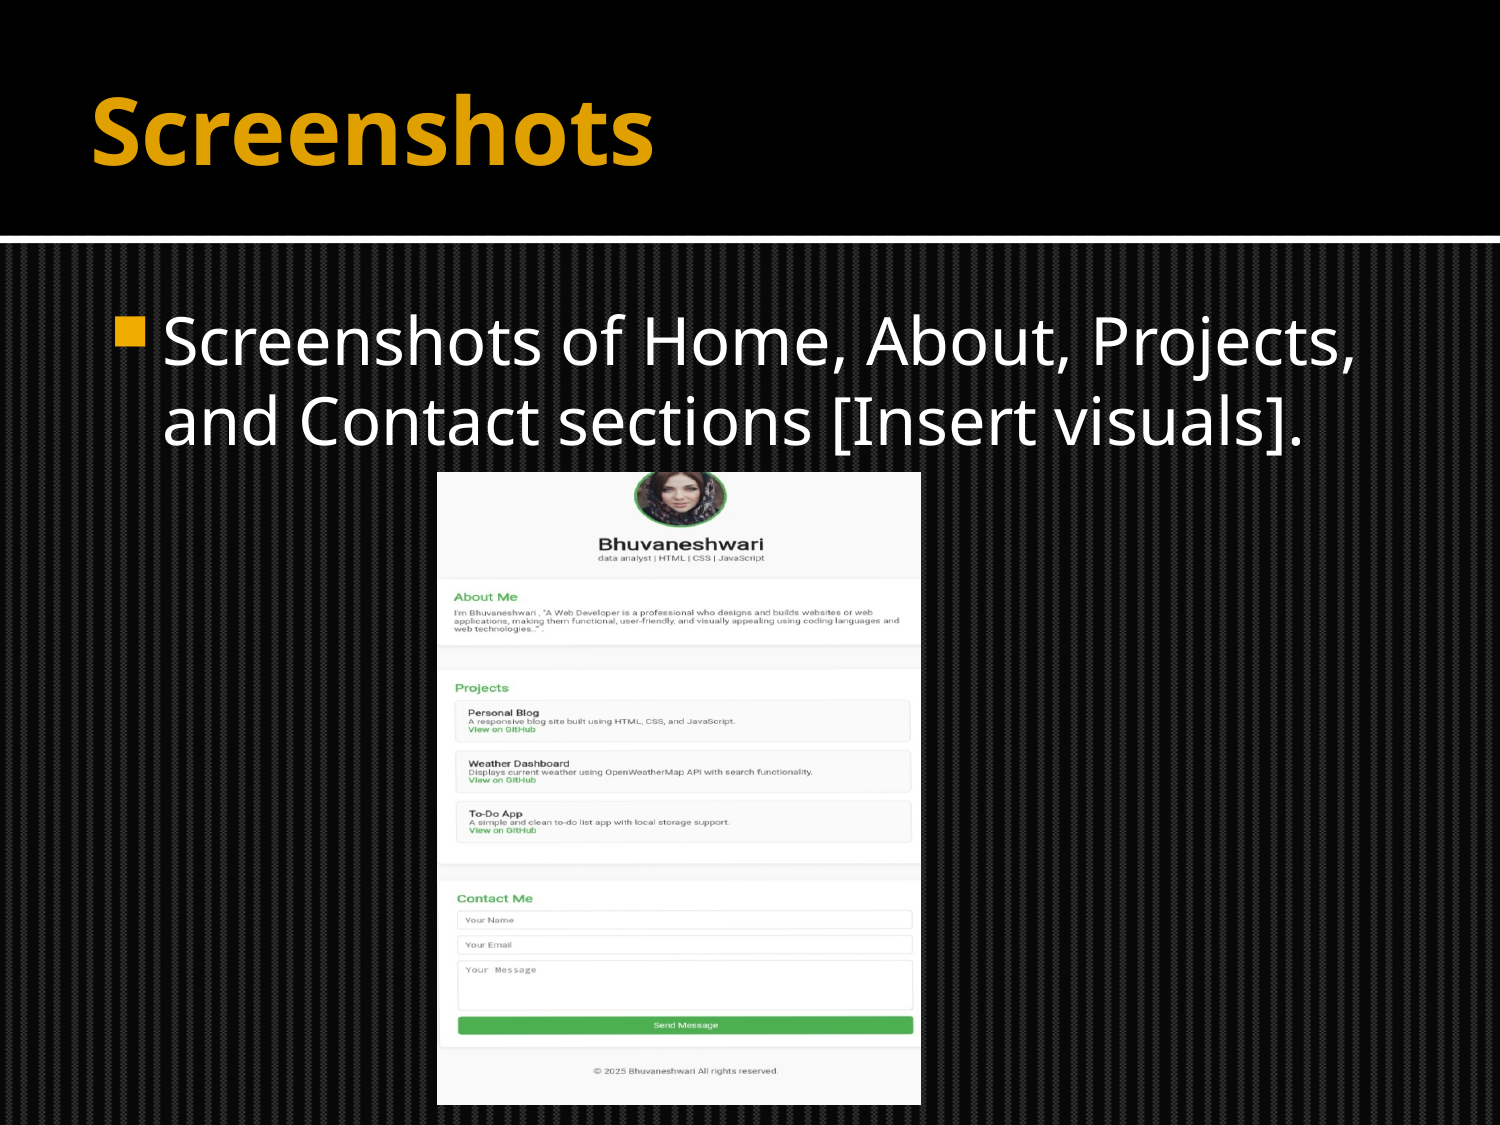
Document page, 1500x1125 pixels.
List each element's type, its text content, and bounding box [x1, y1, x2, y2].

title Screenshots [74, 24, 1426, 232]
list Screenshots of Home, About, Projects, and Contact sections [Insert visuals]. [74, 290, 1426, 1051]
picture [437, 472, 921, 1105]
